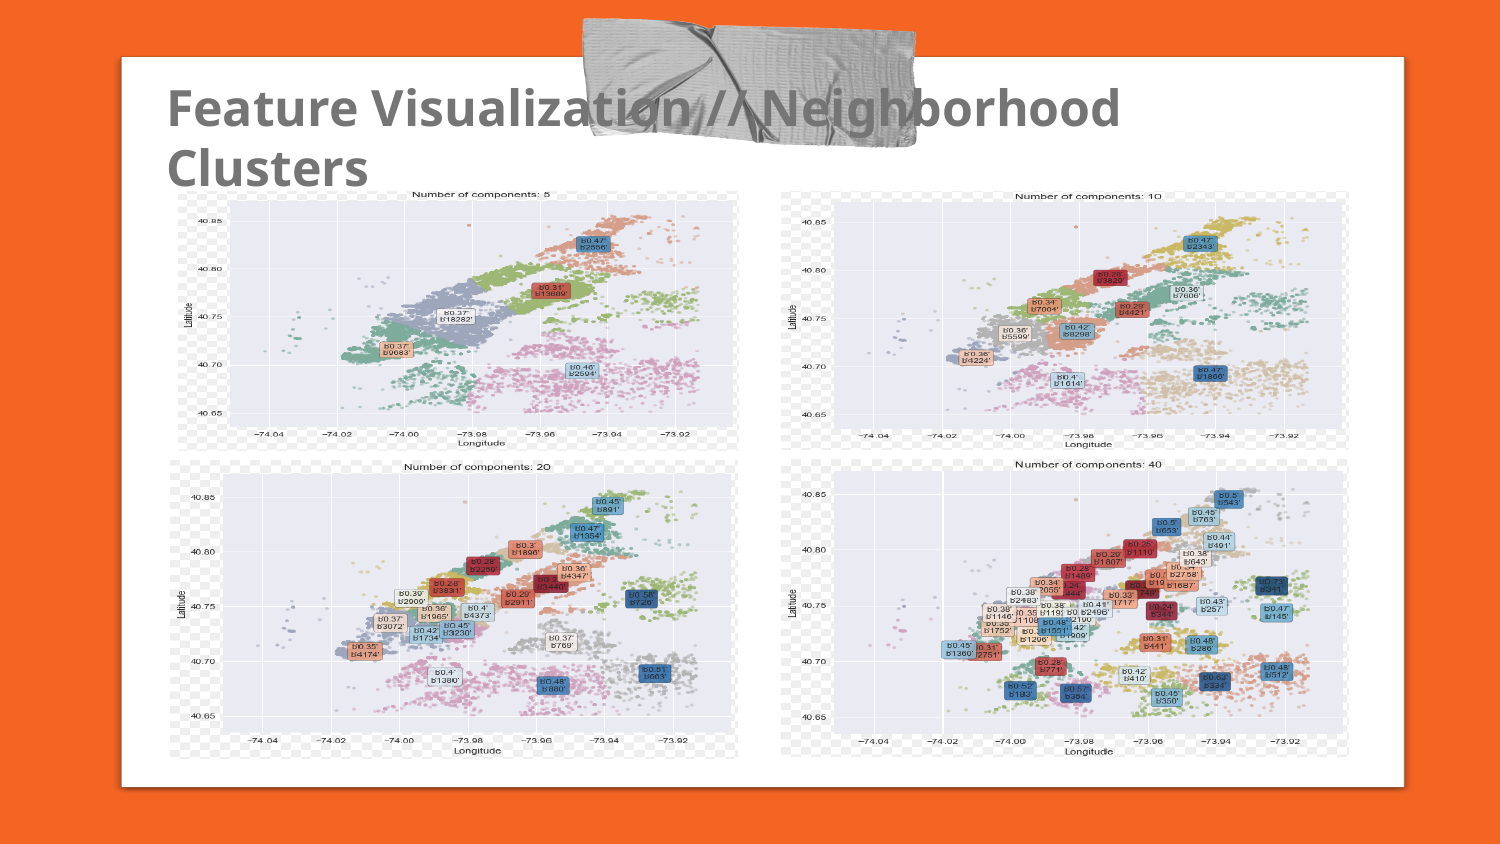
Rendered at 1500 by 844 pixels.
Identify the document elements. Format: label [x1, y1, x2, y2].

picture [112, 16, 1457, 818]
